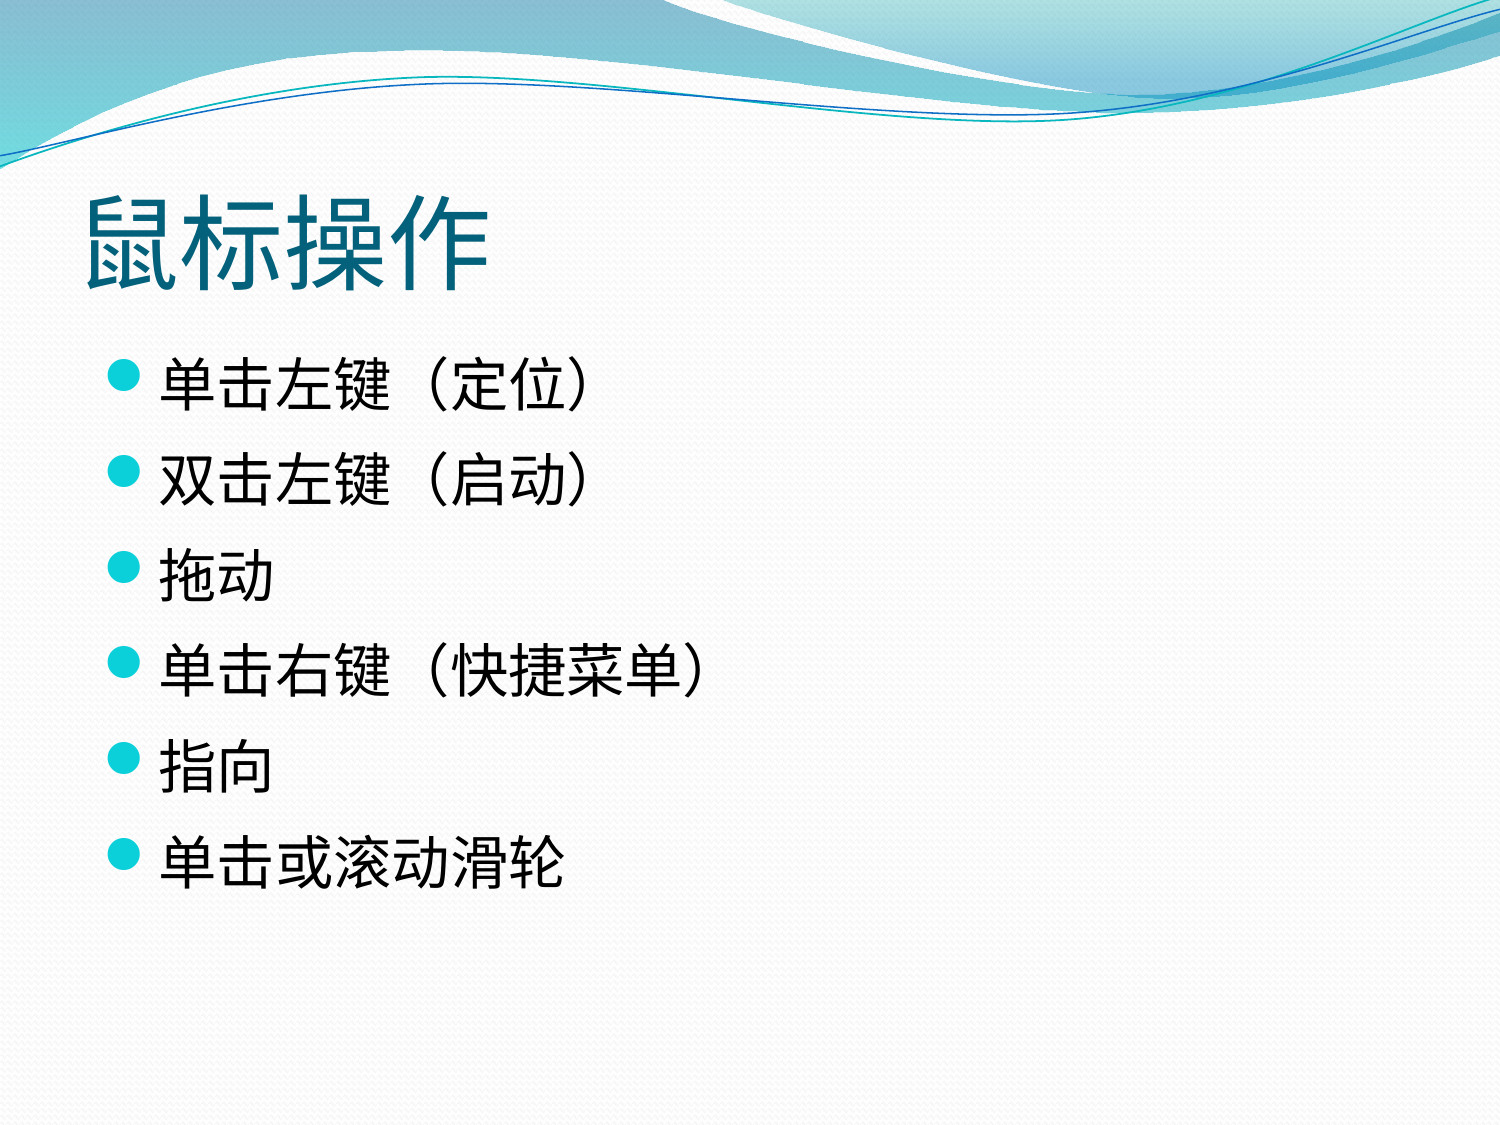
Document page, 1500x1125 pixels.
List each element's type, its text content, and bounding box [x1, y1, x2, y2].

text_box 单击左键（定位） 双击左键（启动） 拖动 单击右键（快捷菜单） 指向 单击或滚动滑轮 [88, 326, 839, 904]
title 鼠标操作 [75, 115, 1425, 303]
